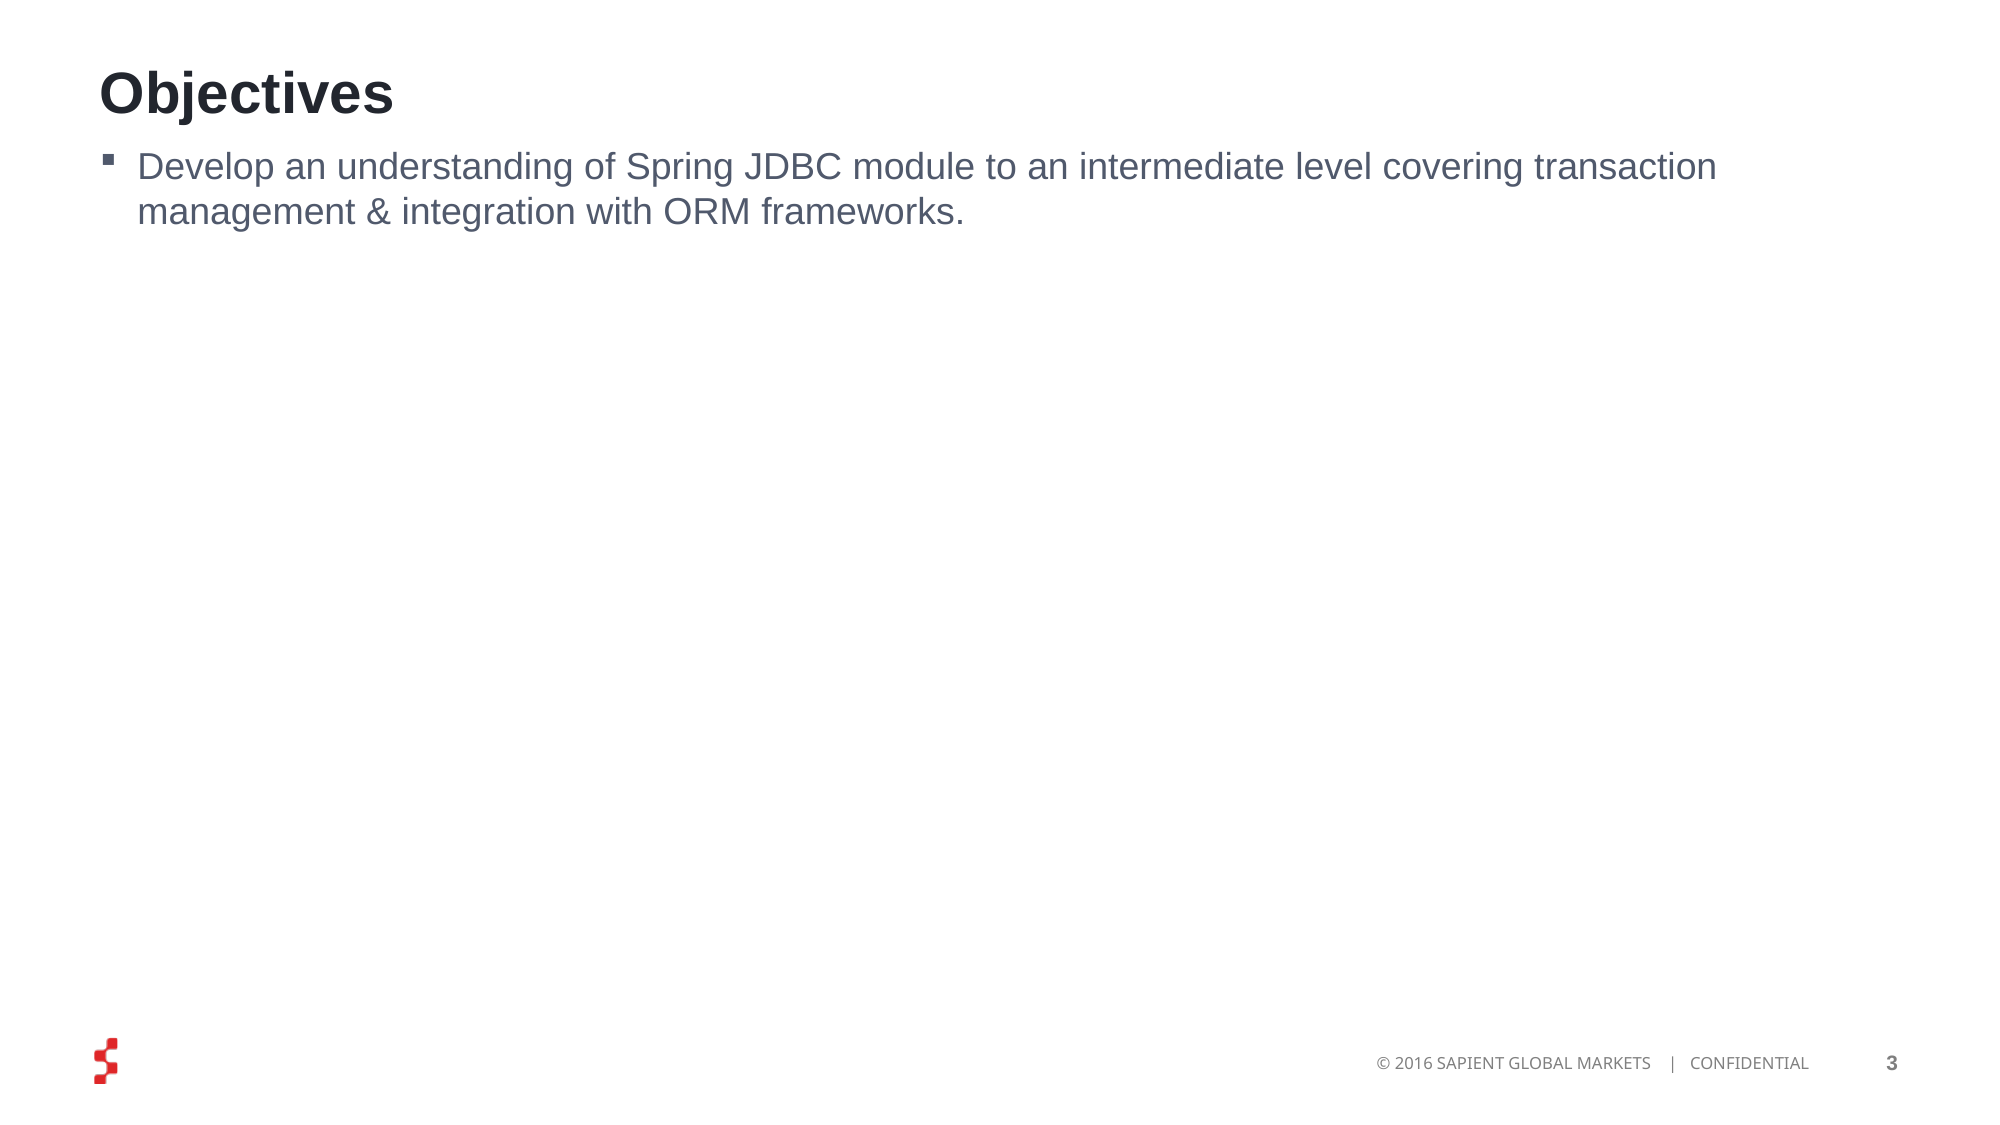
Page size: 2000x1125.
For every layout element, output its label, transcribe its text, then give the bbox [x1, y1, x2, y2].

title Objectives [99, 47, 1900, 121]
list Develop an understanding of Spring JDBC module to an intermediate level covering transaction management & integration with ORM frameworks. [99, 142, 1900, 968]
